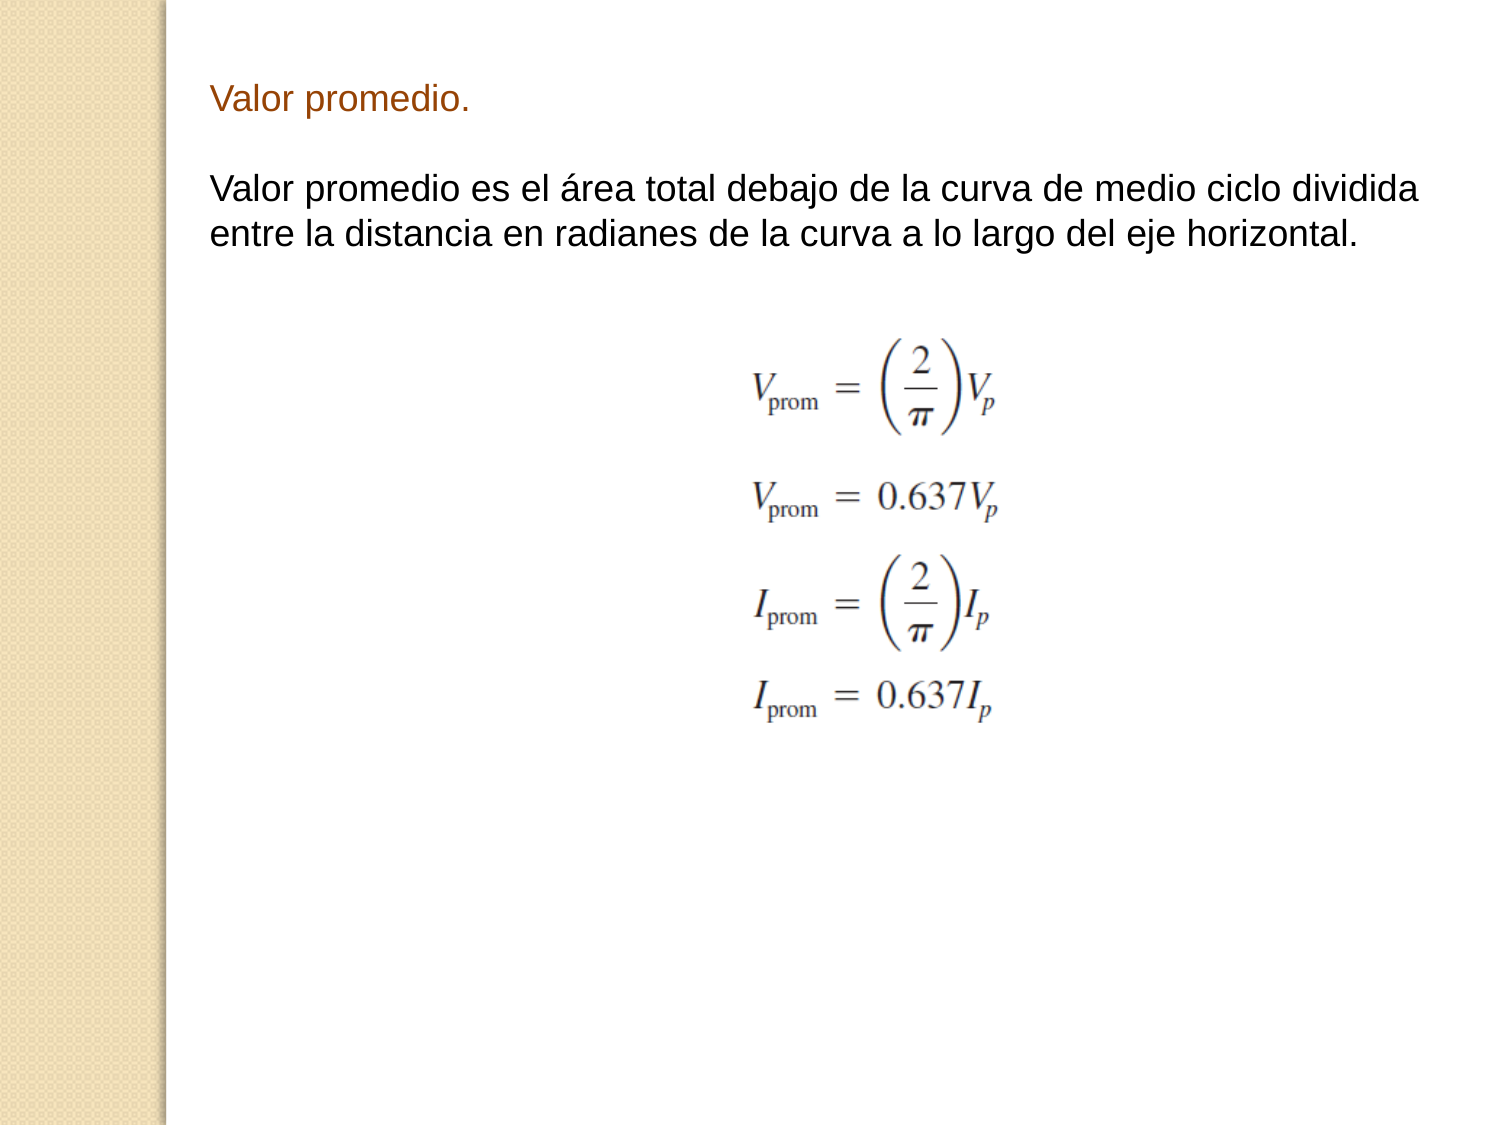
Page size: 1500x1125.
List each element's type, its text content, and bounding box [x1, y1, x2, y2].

picture [726, 314, 1048, 752]
text_box Valor promedio. Valor promedio es el área total debajo de la curva de medio ciclo dividida entre la distancia en radianes de la curva a lo largo del eje horizontal. [194, 66, 1483, 262]
